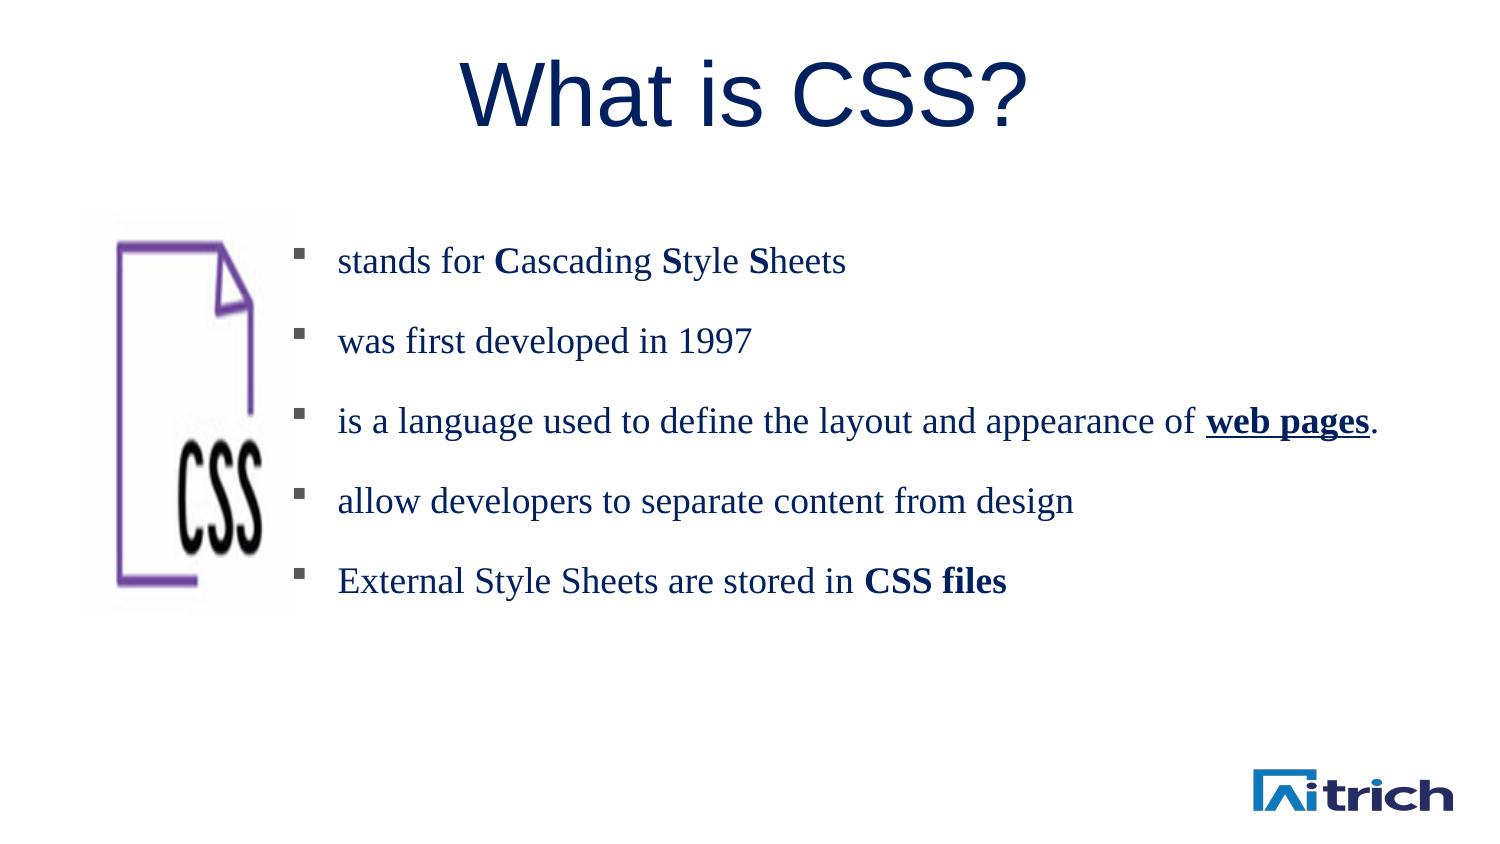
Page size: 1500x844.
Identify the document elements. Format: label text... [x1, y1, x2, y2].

text_box stands for Cascading Style Sheets was first developed in 1997 is a language used to define the layout and appearance of web pages. allow developers to separate content from design External Style Sheets are stored in CSS files [275, 206, 1421, 800]
picture [79, 205, 294, 615]
picture [1251, 768, 1455, 813]
title What is CSS? [70, 27, 1421, 168]
